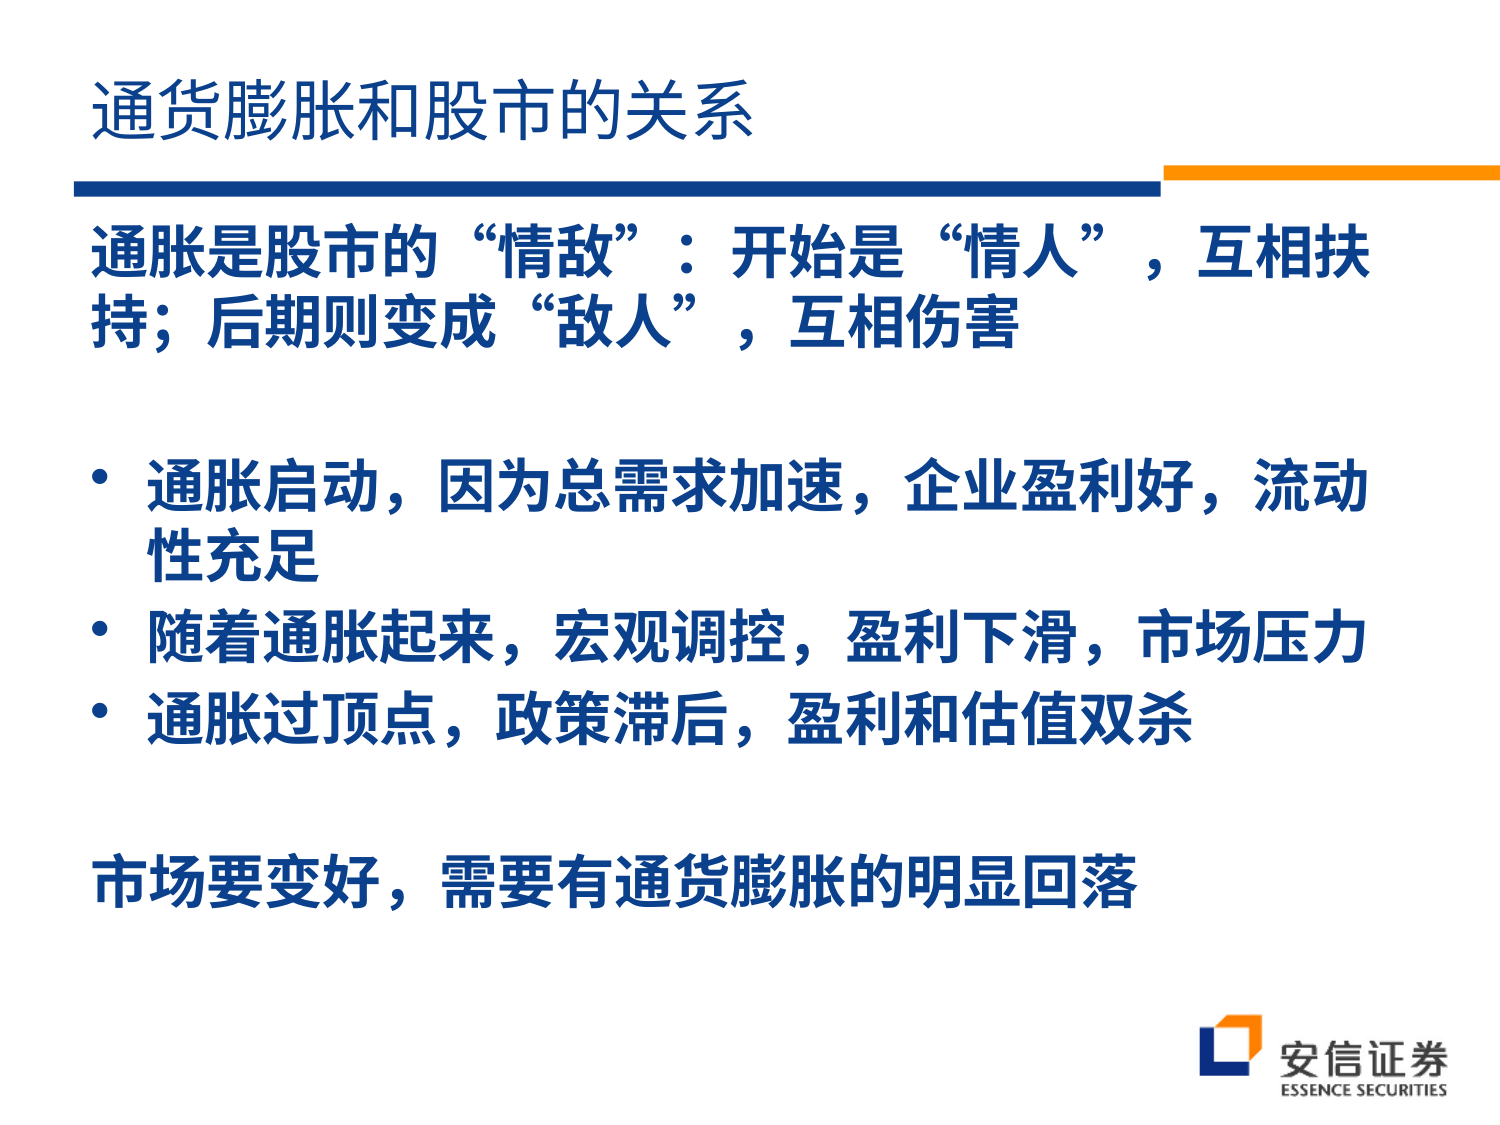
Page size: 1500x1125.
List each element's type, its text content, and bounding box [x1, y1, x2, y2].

list 通胀是股市的“情敌”：开始是“情人”，互相扶持；后期则变成“敌人”，互相伤害 通胀启动，因为总需求加速，企业盈利好，流动性充足 随着通胀起来，宏观调控，盈利下滑，市场压力 通胀过顶点，政策滞后，盈利和估值双杀 市场要变好，需要有通货膨胀的明显回落 [74, 207, 1426, 1024]
title 通货膨胀和股市的关系 [74, 44, 1426, 173]
picture [1183, 999, 1479, 1125]
